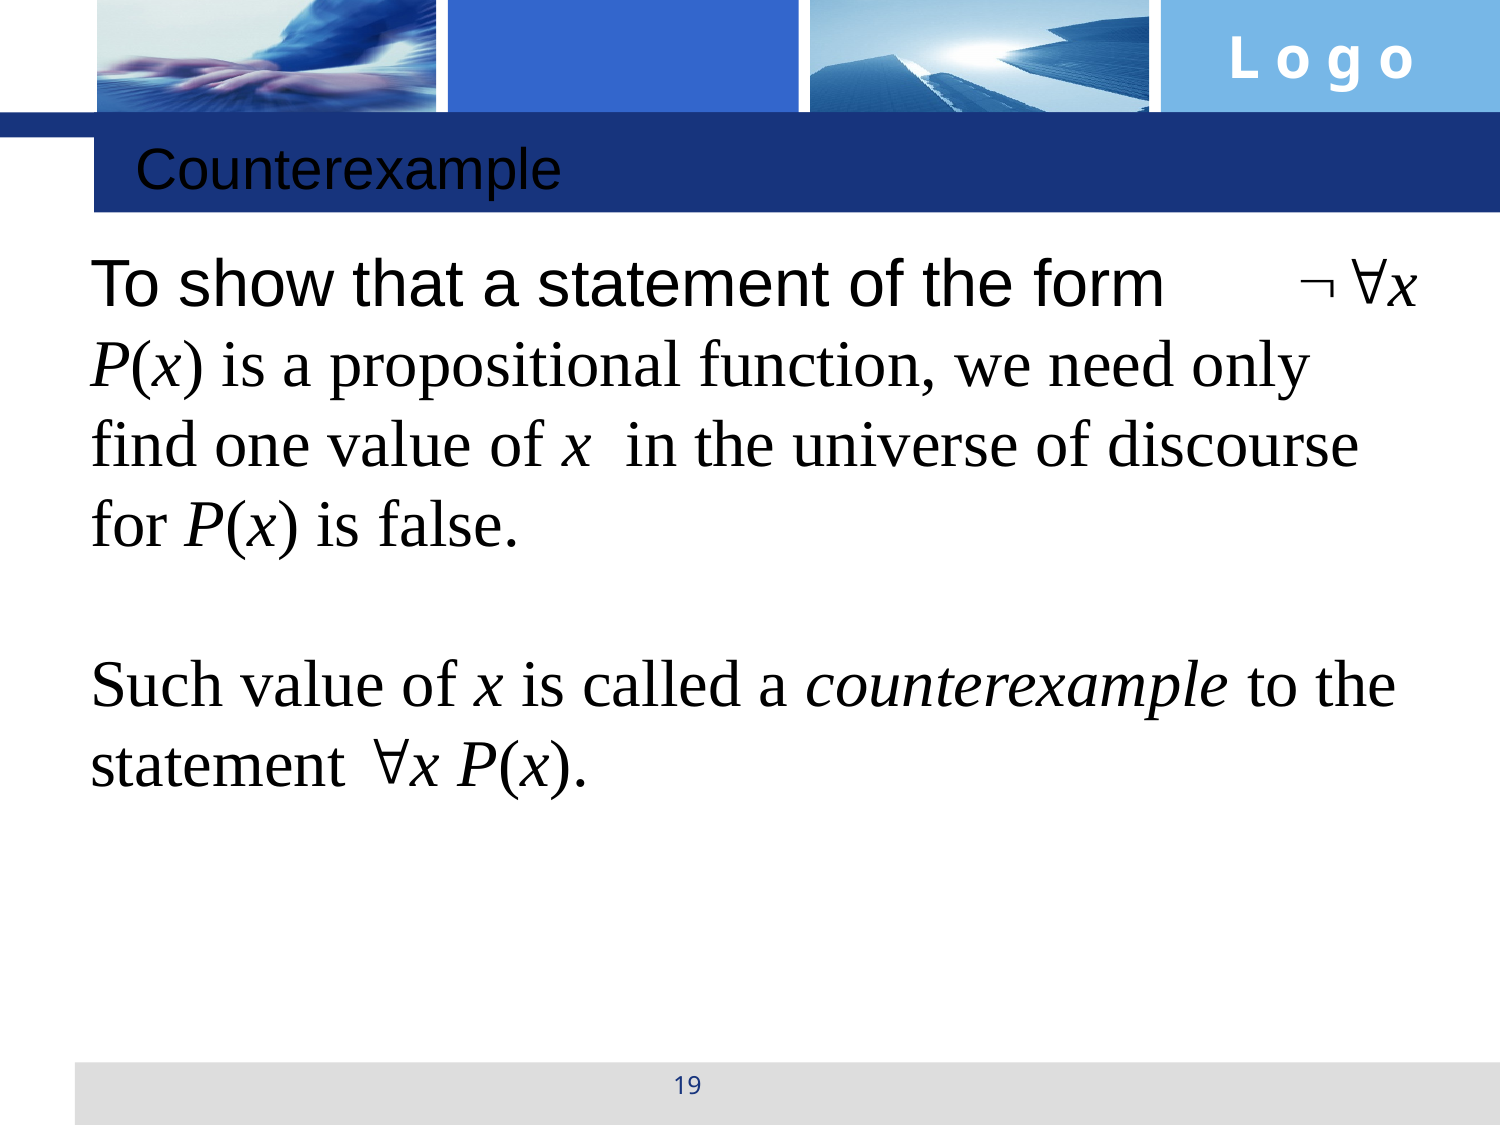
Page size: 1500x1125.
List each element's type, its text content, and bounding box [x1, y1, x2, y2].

list To show that a statement of the form x P(x) is a propositional function, we need only find one value of x in the universe of discourse for P(x) is false. Such value of x is called a counterexample to the statement x P(x). [75, 232, 1438, 1034]
picture [97, 0, 437, 112]
text_box 19 [512, 1062, 863, 1116]
title Counterexample [120, 120, 1400, 213]
picture [810, 0, 1150, 112]
